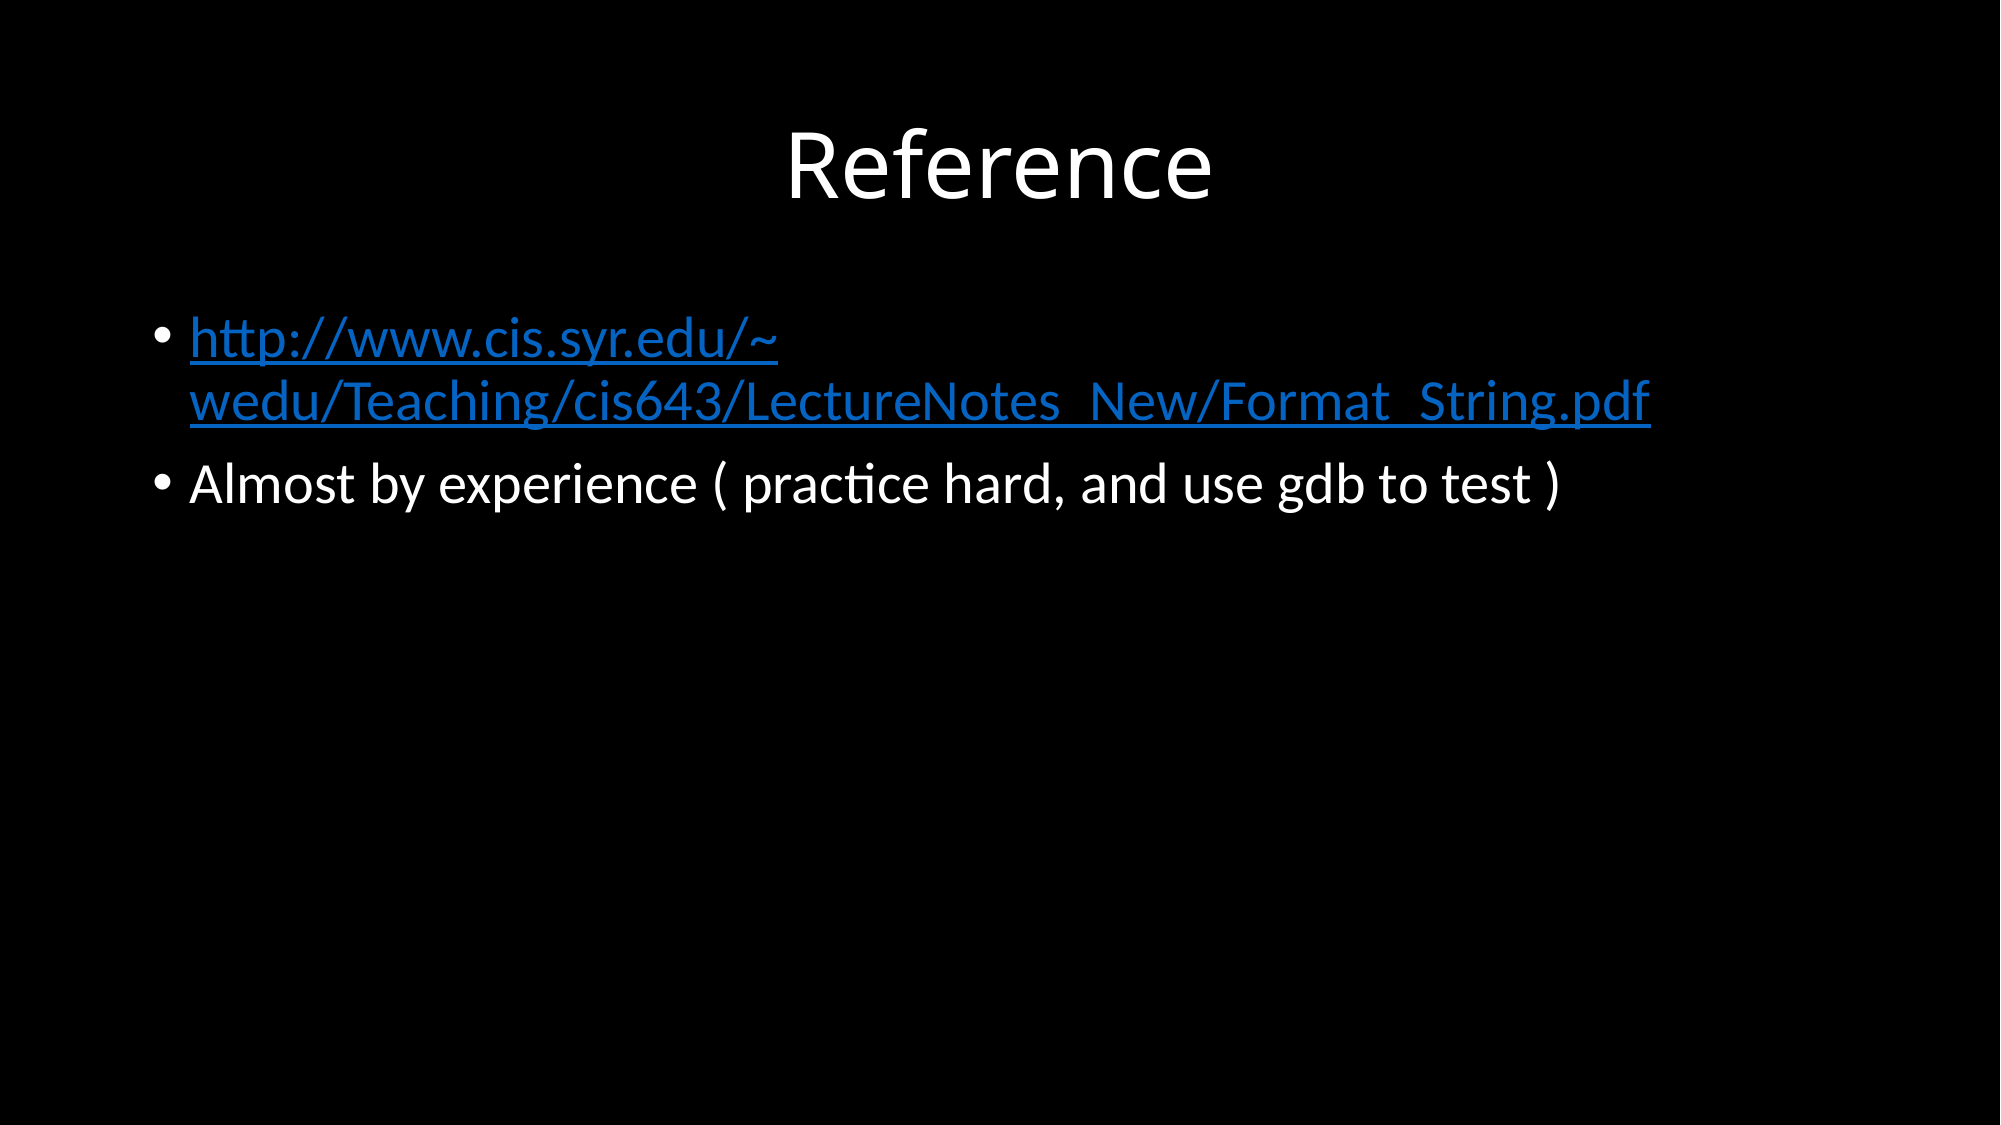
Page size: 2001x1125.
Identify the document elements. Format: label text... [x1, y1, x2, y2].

title Reference [137, 59, 1863, 278]
list http://www.cis.syr.edu/~wedu/Teaching/cis643/LectureNotes_New/Format_String.pdf Almost by experience ( practice hard, and use gdb to test ) [137, 299, 1863, 1014]
